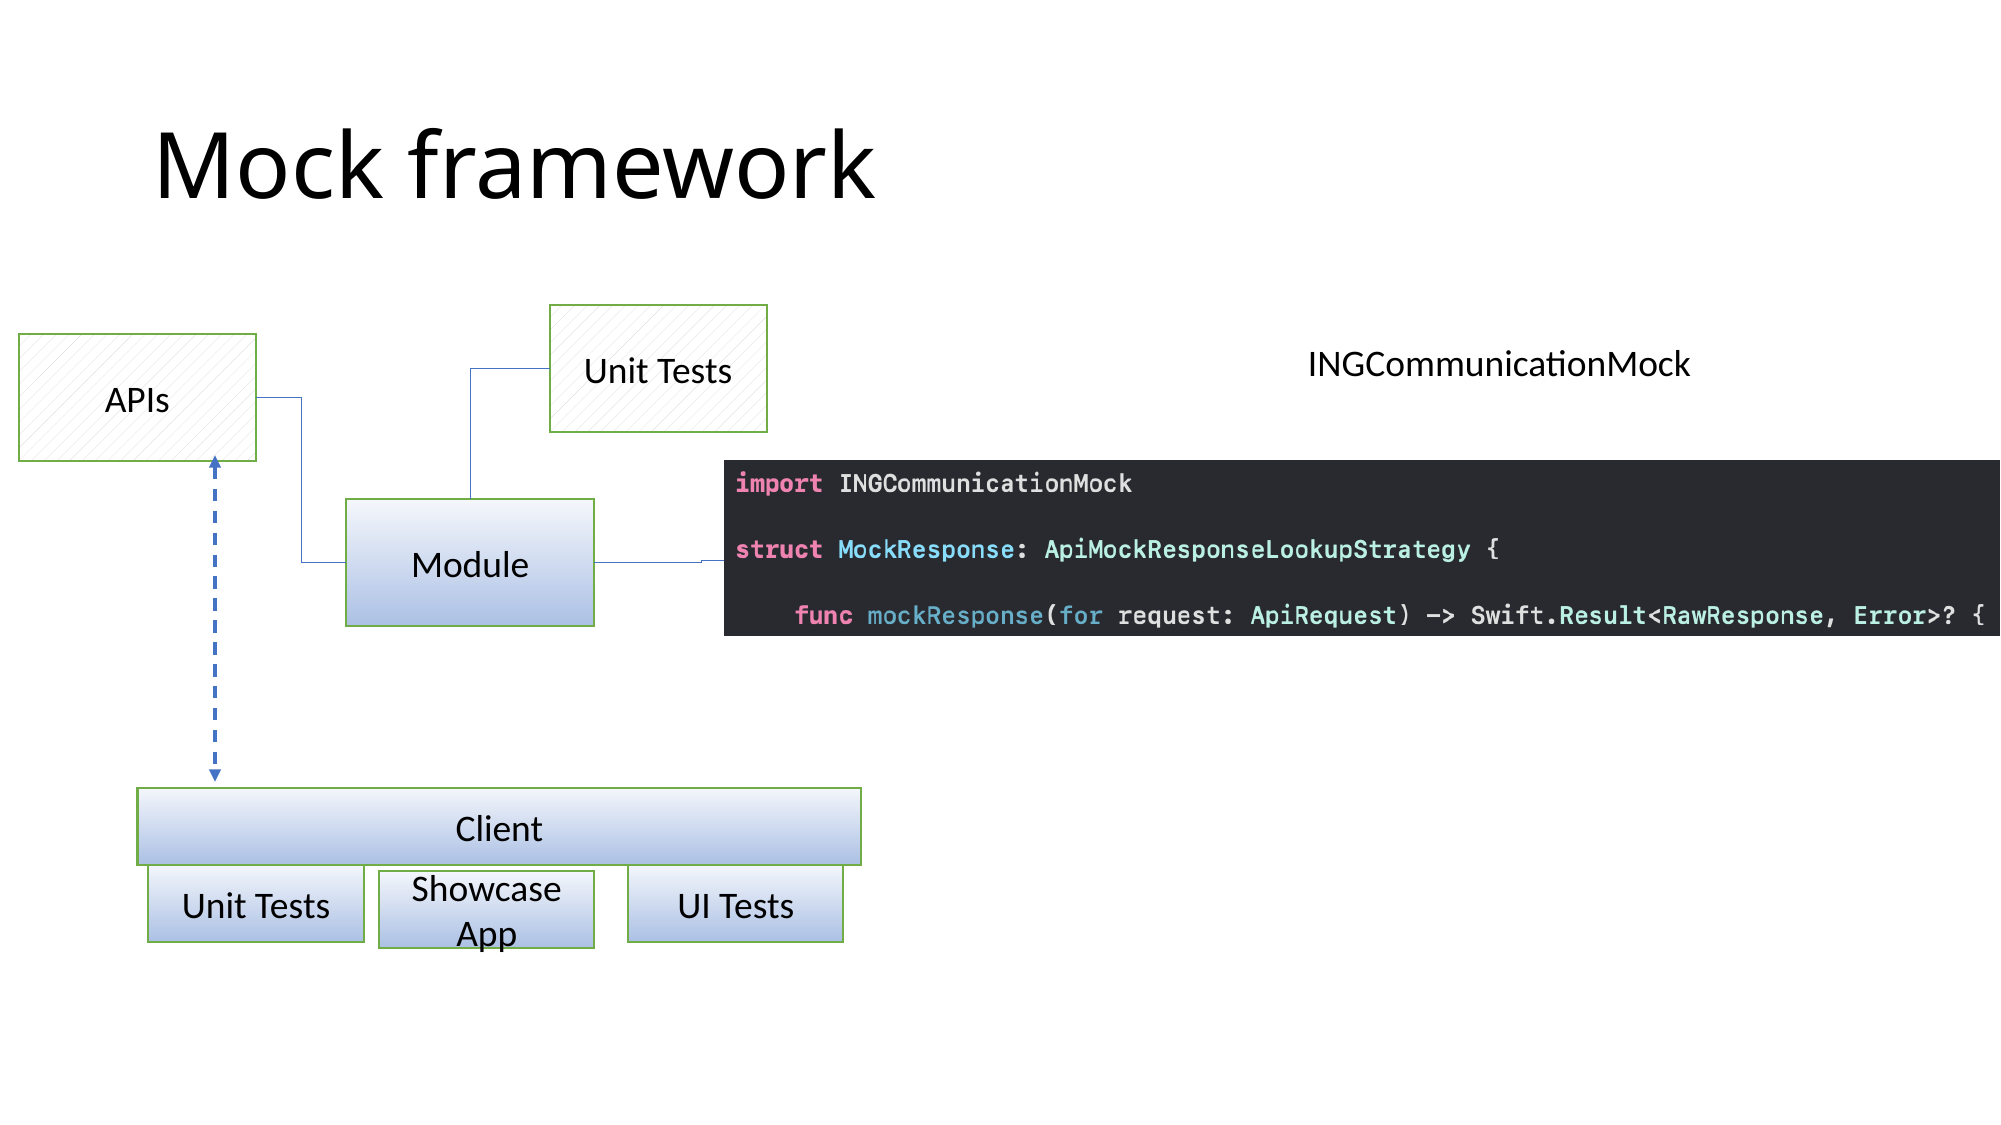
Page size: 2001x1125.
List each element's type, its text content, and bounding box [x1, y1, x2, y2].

title Mock framework [137, 59, 1863, 278]
text_box Unit Tests [549, 304, 768, 433]
text_box INGCommunicationMock [1293, 331, 1707, 392]
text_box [255, 397, 347, 563]
text_box Client [136, 787, 862, 866]
text_box APIs [18, 333, 257, 462]
picture [724, 460, 2000, 636]
text_box Showcase App [378, 870, 595, 949]
text_box Module [345, 498, 595, 627]
text_box UI Tests [627, 864, 844, 943]
text_box Unit Tests [147, 864, 365, 943]
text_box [445, 393, 576, 474]
